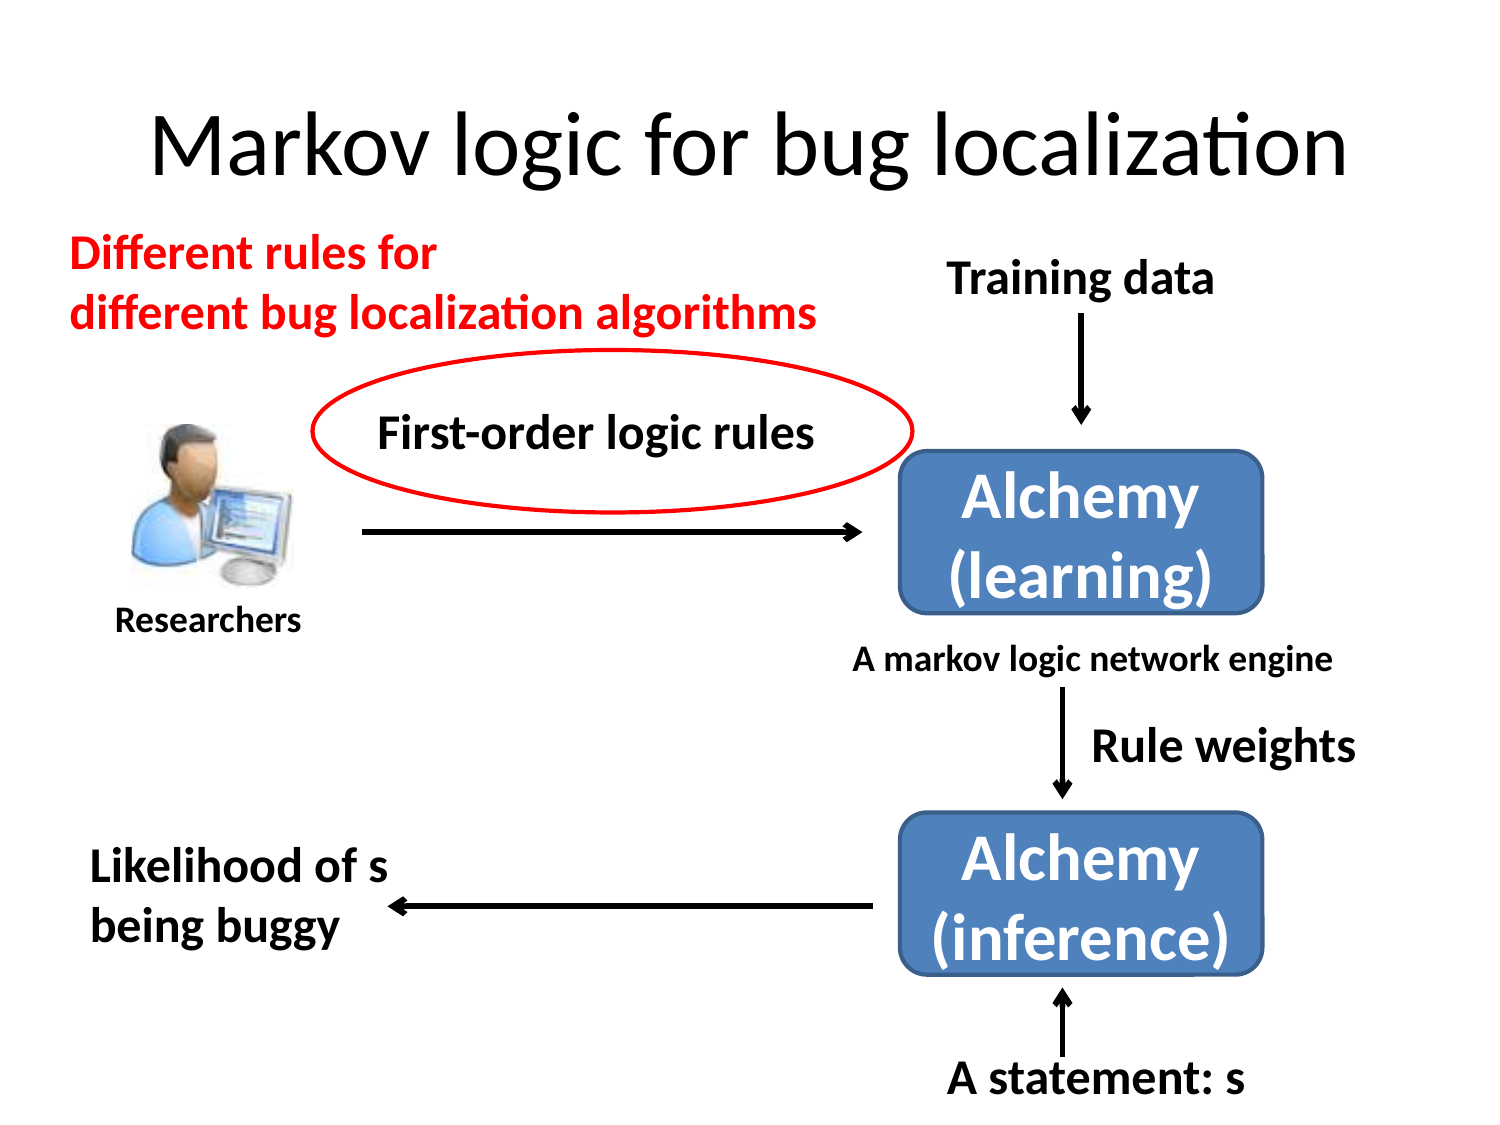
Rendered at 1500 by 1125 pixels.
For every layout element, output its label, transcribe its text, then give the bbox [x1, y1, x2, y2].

text_box Rule weights [1076, 705, 1372, 781]
text_box Researchers [99, 587, 363, 648]
text_box Alchemy (learning) [897, 448, 1265, 616]
text_box Different rules for different bug localization algorithms [54, 212, 833, 348]
picture [130, 424, 294, 588]
text_box Alchemy (inference) [897, 810, 1265, 977]
text_box Likelihood of s being buggy [75, 824, 575, 960]
text_box A markov logic network engine [837, 626, 1363, 687]
text_box Training data [931, 237, 1231, 313]
title Markov logic for bug localization [75, 45, 1425, 233]
text_box [310, 348, 915, 515]
text_box A statement: s [932, 1037, 1261, 1113]
